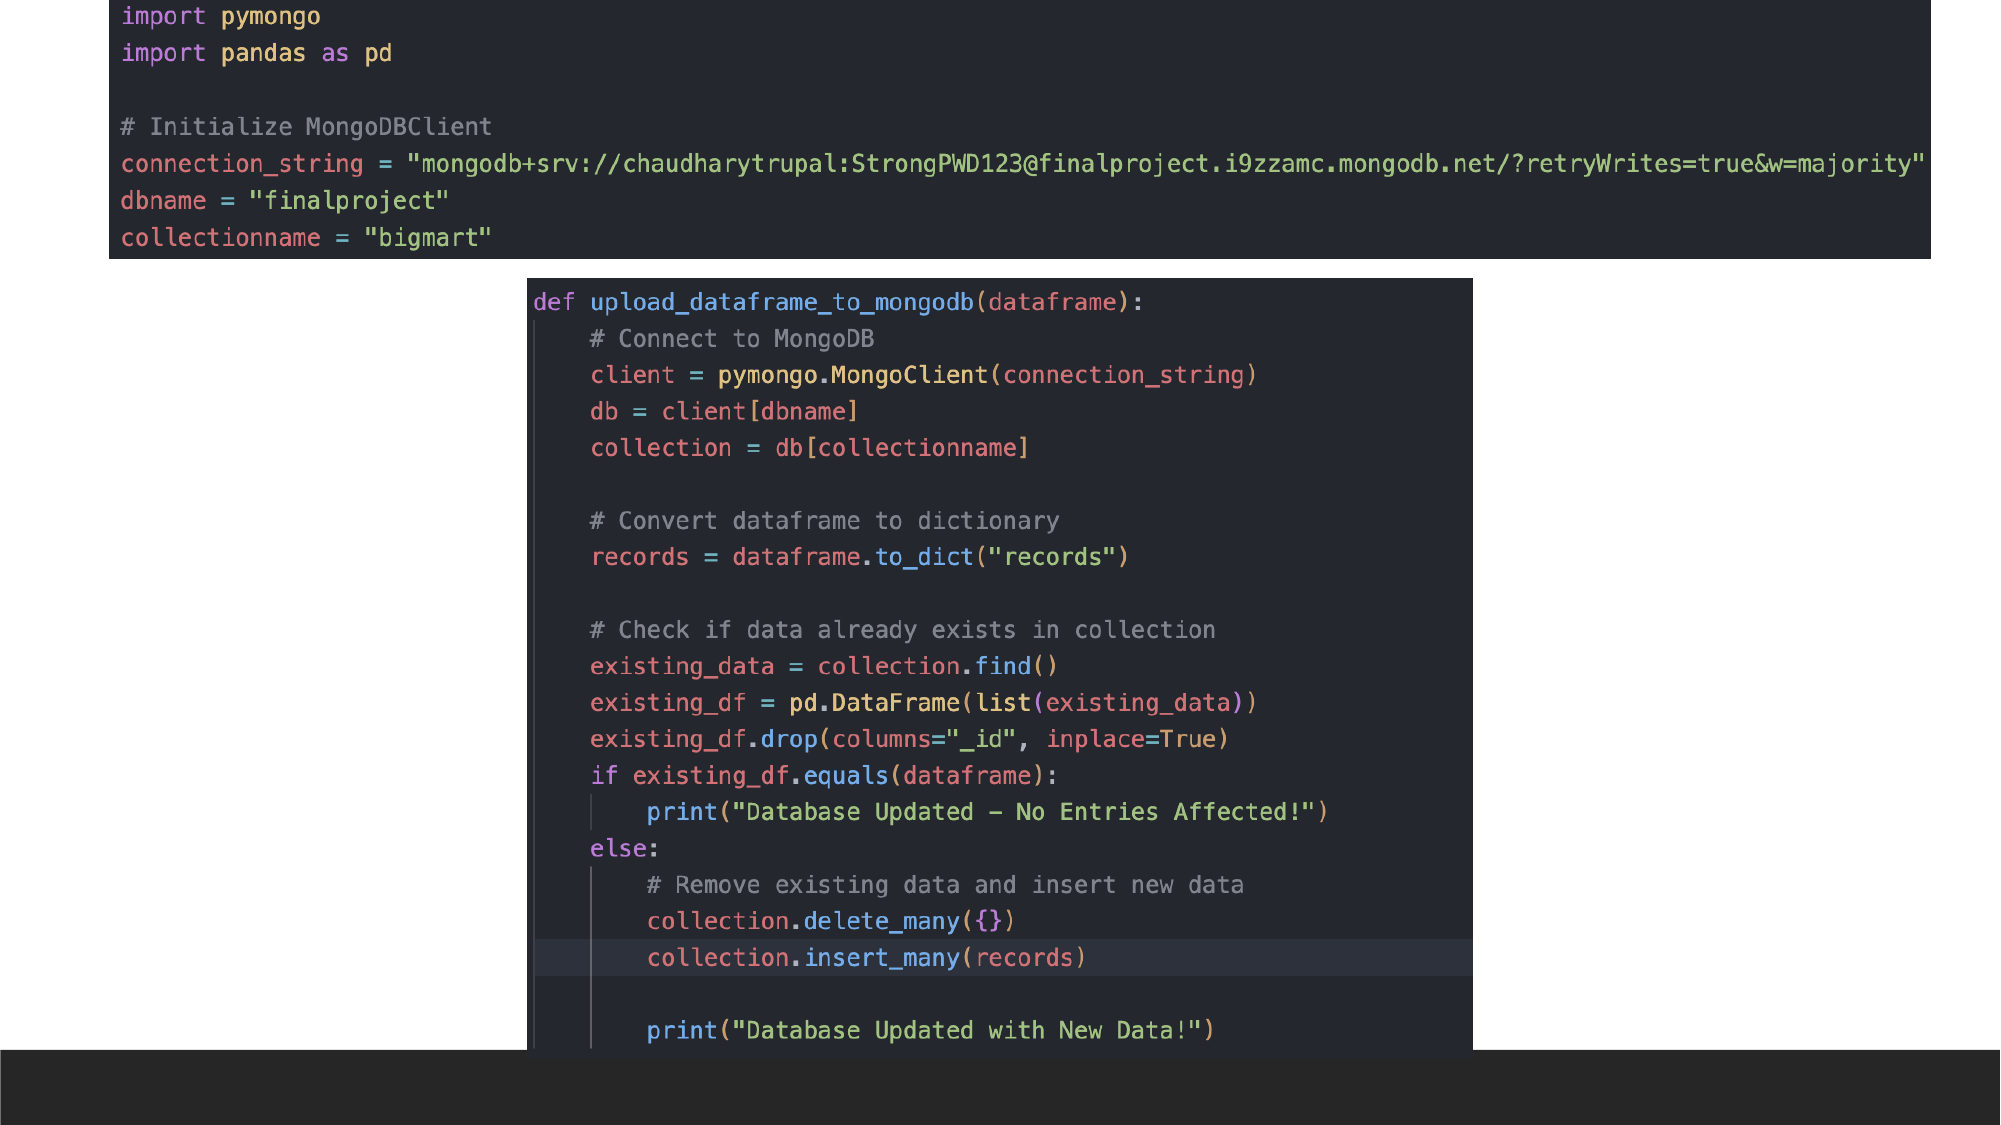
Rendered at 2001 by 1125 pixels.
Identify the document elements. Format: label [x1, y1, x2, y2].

picture [526, 278, 1474, 1060]
picture [108, 0, 1932, 259]
